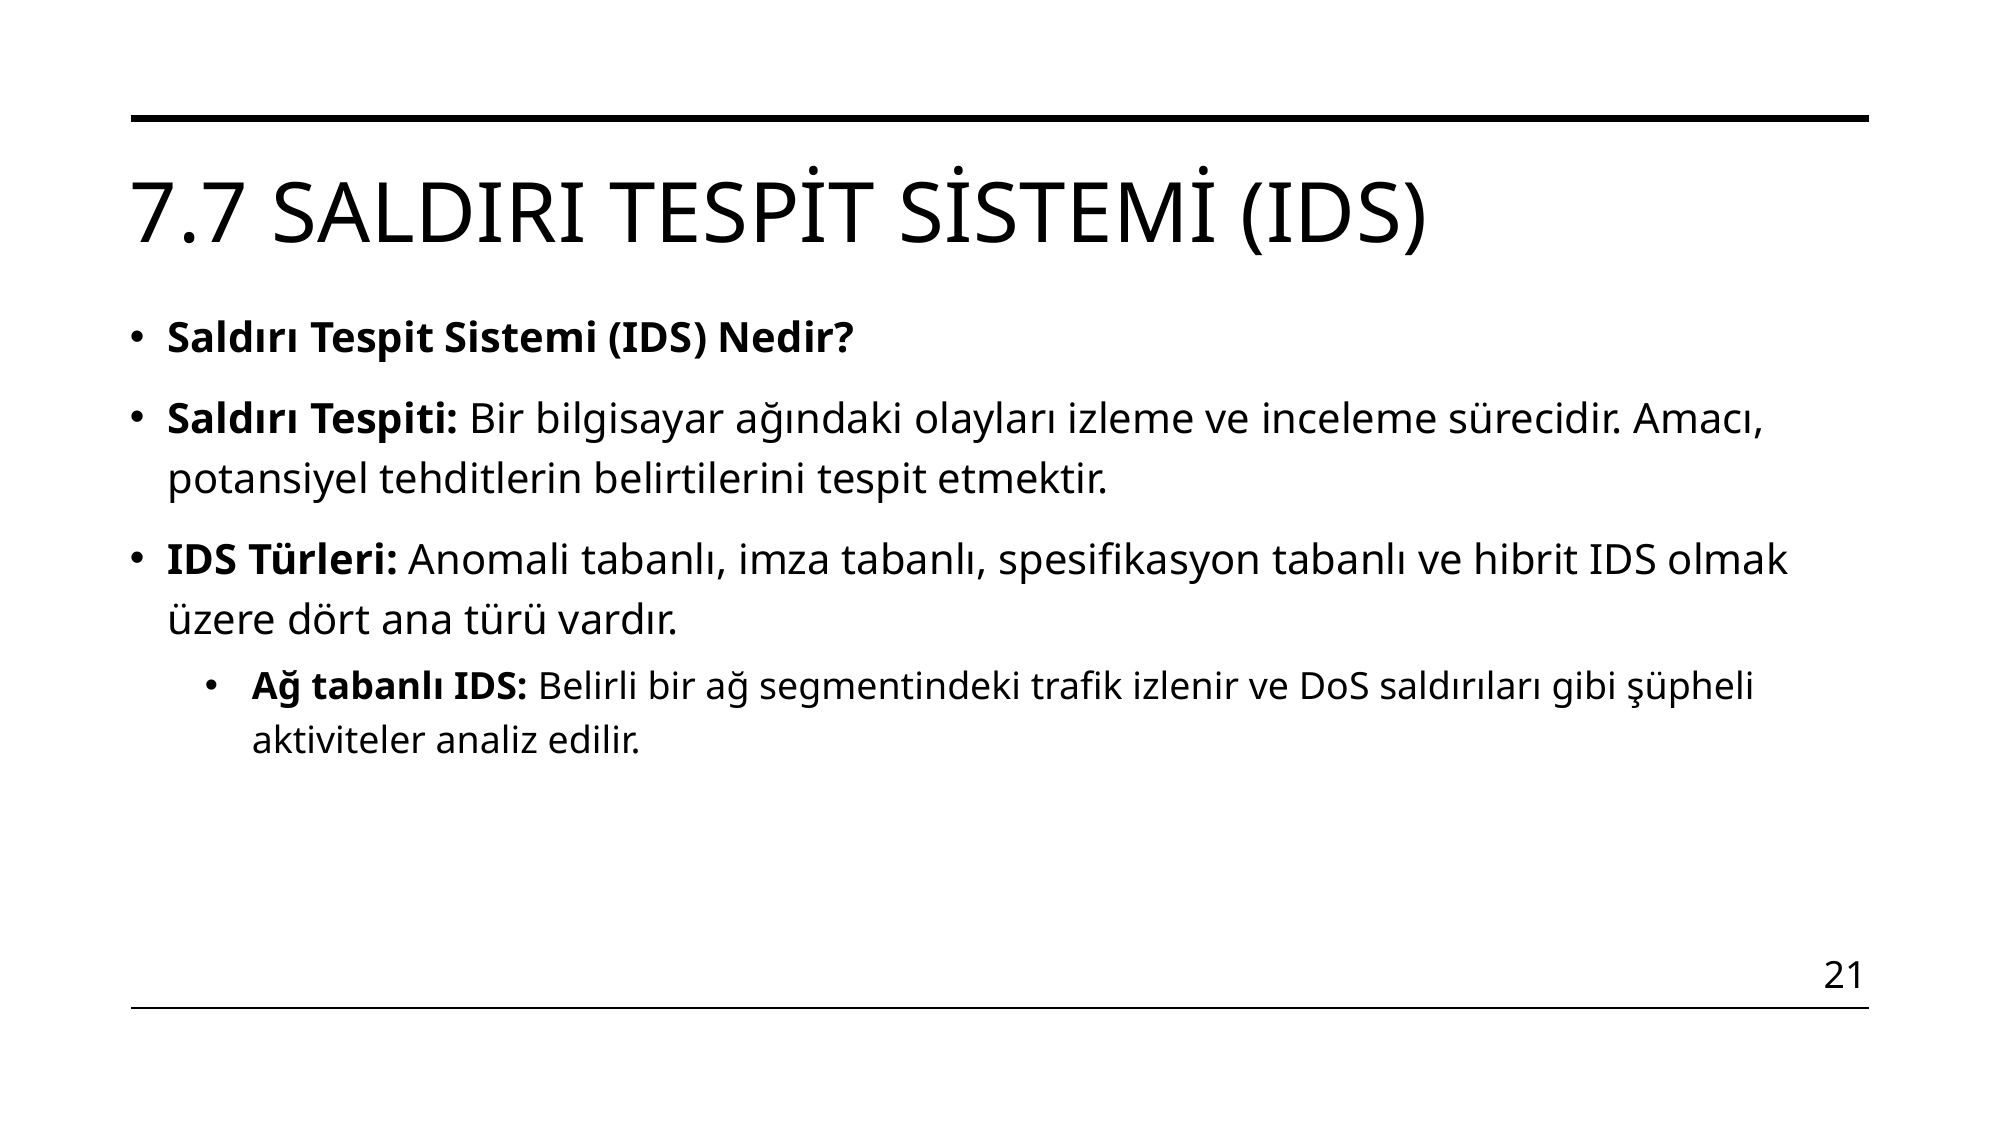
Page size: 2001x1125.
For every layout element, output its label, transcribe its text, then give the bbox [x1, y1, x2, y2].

list Saldırı Tespit Sistemi (IDS) Nedir? Saldırı Tespiti: Bir bilgisayar ağındaki olayları izleme ve inceleme sürecidir. Amacı, potansiyel tehditlerin belirtilerini tespit etmektir. IDS Türleri: Anomali tabanlı, imza tabanlı, spesifikasyon tabanlı ve hibrit IDS olmak üzere dört ana türü vardır. Ağ tabanlı IDS: Belirli bir ağ segmentindeki trafik izlenir ve DoS saldırıları gibi şüpheli aktiviteler analiz edilir. [114, 293, 1869, 973]
title 7.7 Saldırı Tespit Sistemi (IDS) [114, 151, 1869, 276]
text_box 21 [1808, 943, 1885, 1004]
